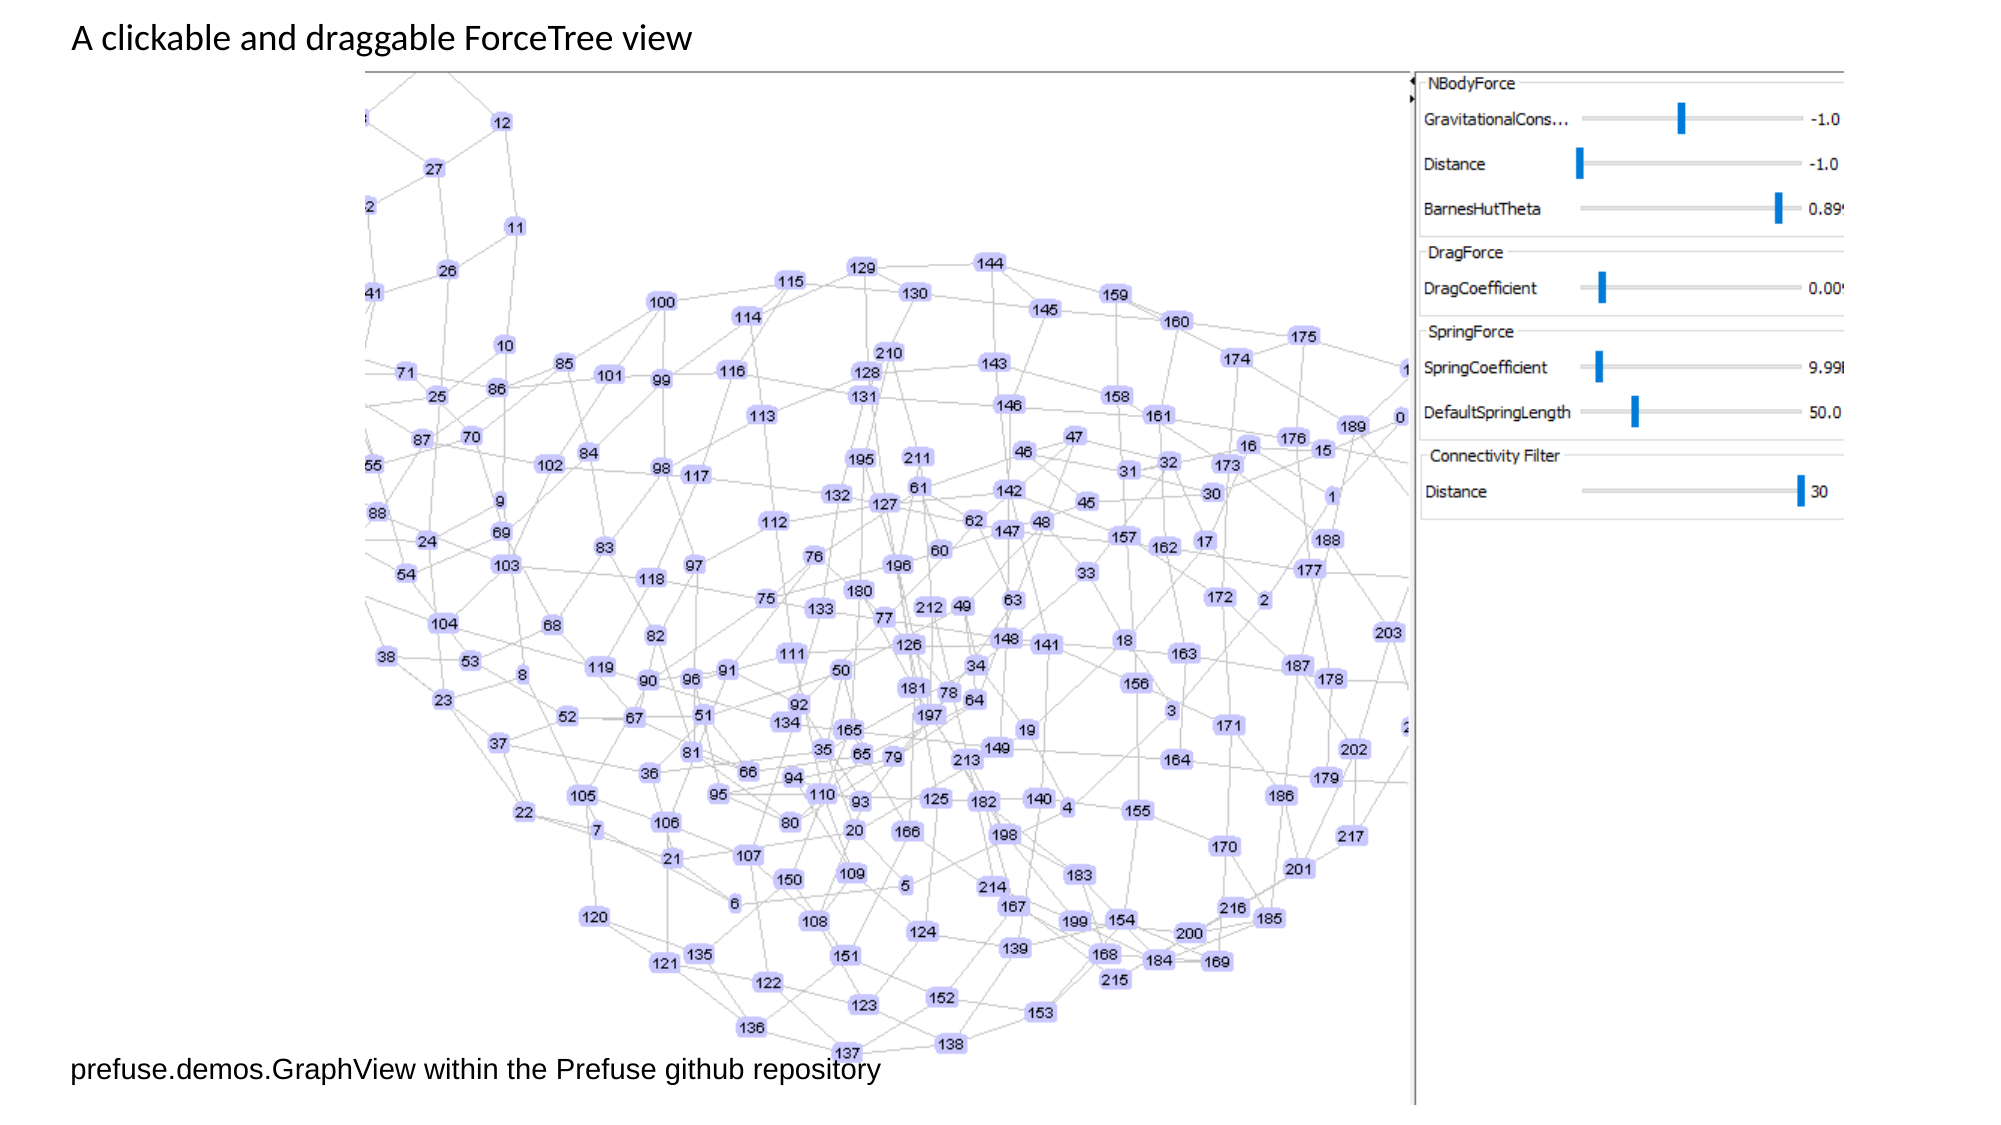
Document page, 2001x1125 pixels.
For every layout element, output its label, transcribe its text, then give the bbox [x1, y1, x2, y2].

picture [365, 70, 1844, 1105]
text_box A clickable and draggable ForceTree view [56, 5, 709, 66]
text_box prefuse.demos.GraphView within the Prefuse github repository [55, 1042, 365, 1093]
